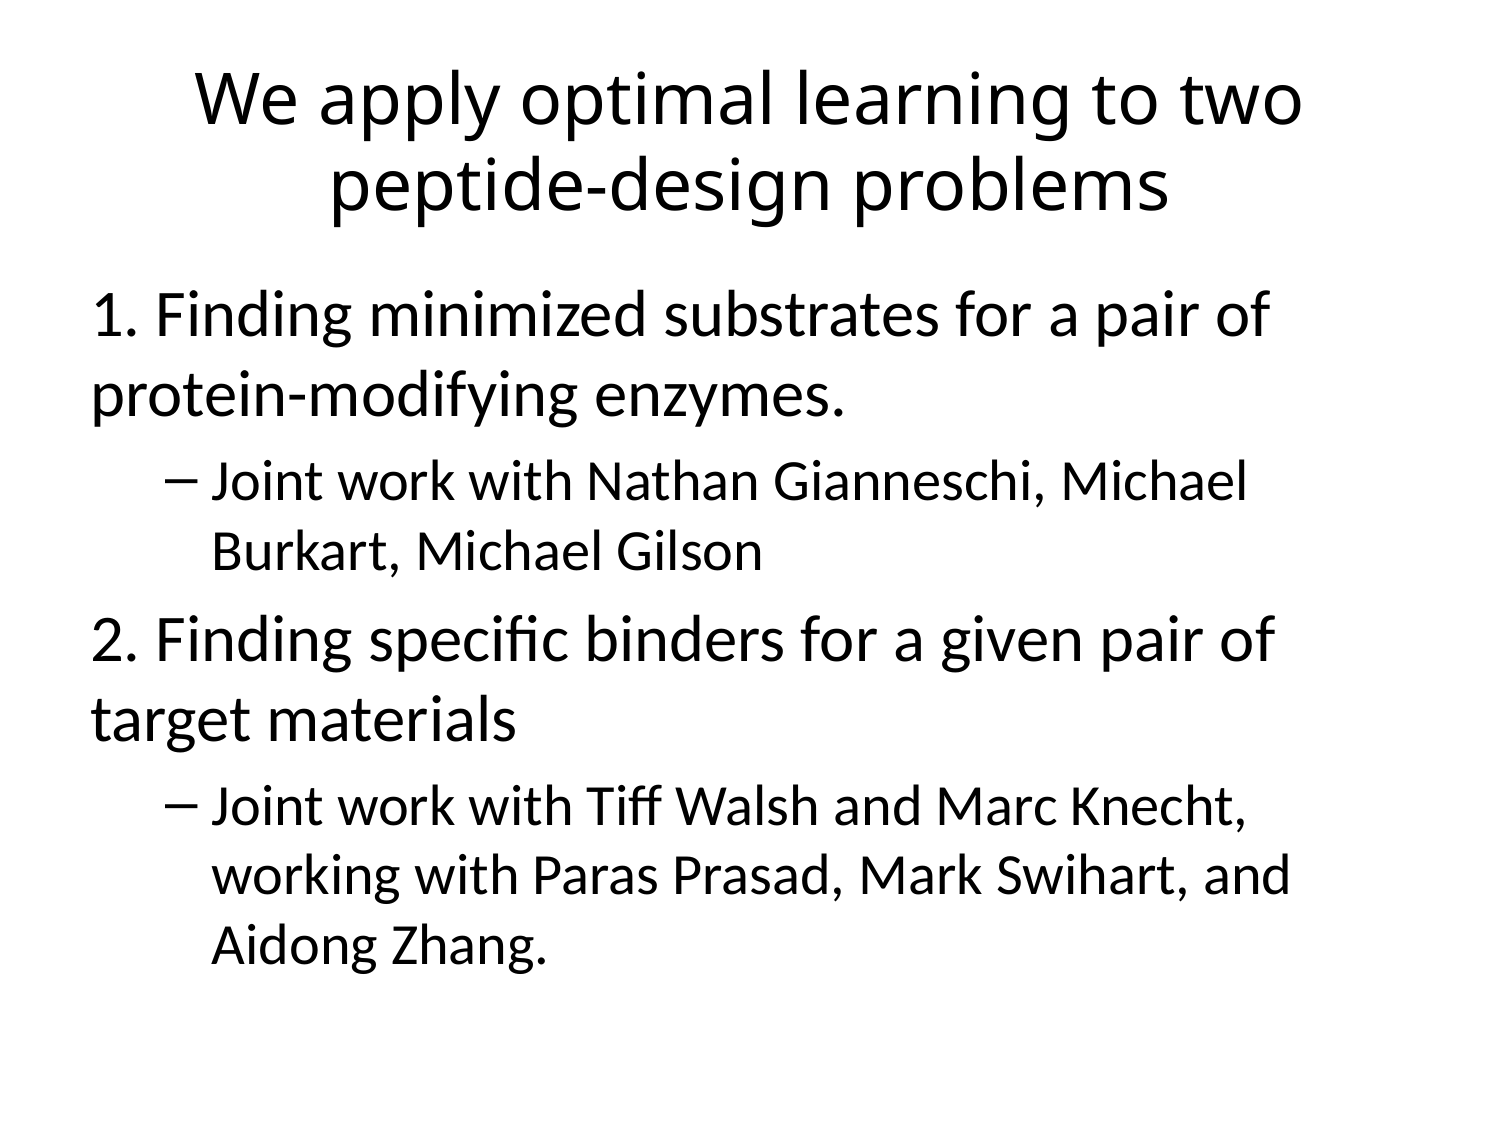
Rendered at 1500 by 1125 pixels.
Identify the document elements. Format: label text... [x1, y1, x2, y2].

list 1. Finding minimized substrates for a pair of protein-modifying enzymes. Joint work with Nathan Gianneschi, Michael Burkart, Michael Gilson 2. Finding specific binders for a given pair of target materials Joint work with Tiff Walsh and Marc Knecht, working with Paras Prasad, Mark Swihart, and Aidong Zhang. [75, 262, 1425, 1005]
title We apply optimal learning to two peptide-design problems [75, 45, 1425, 233]
